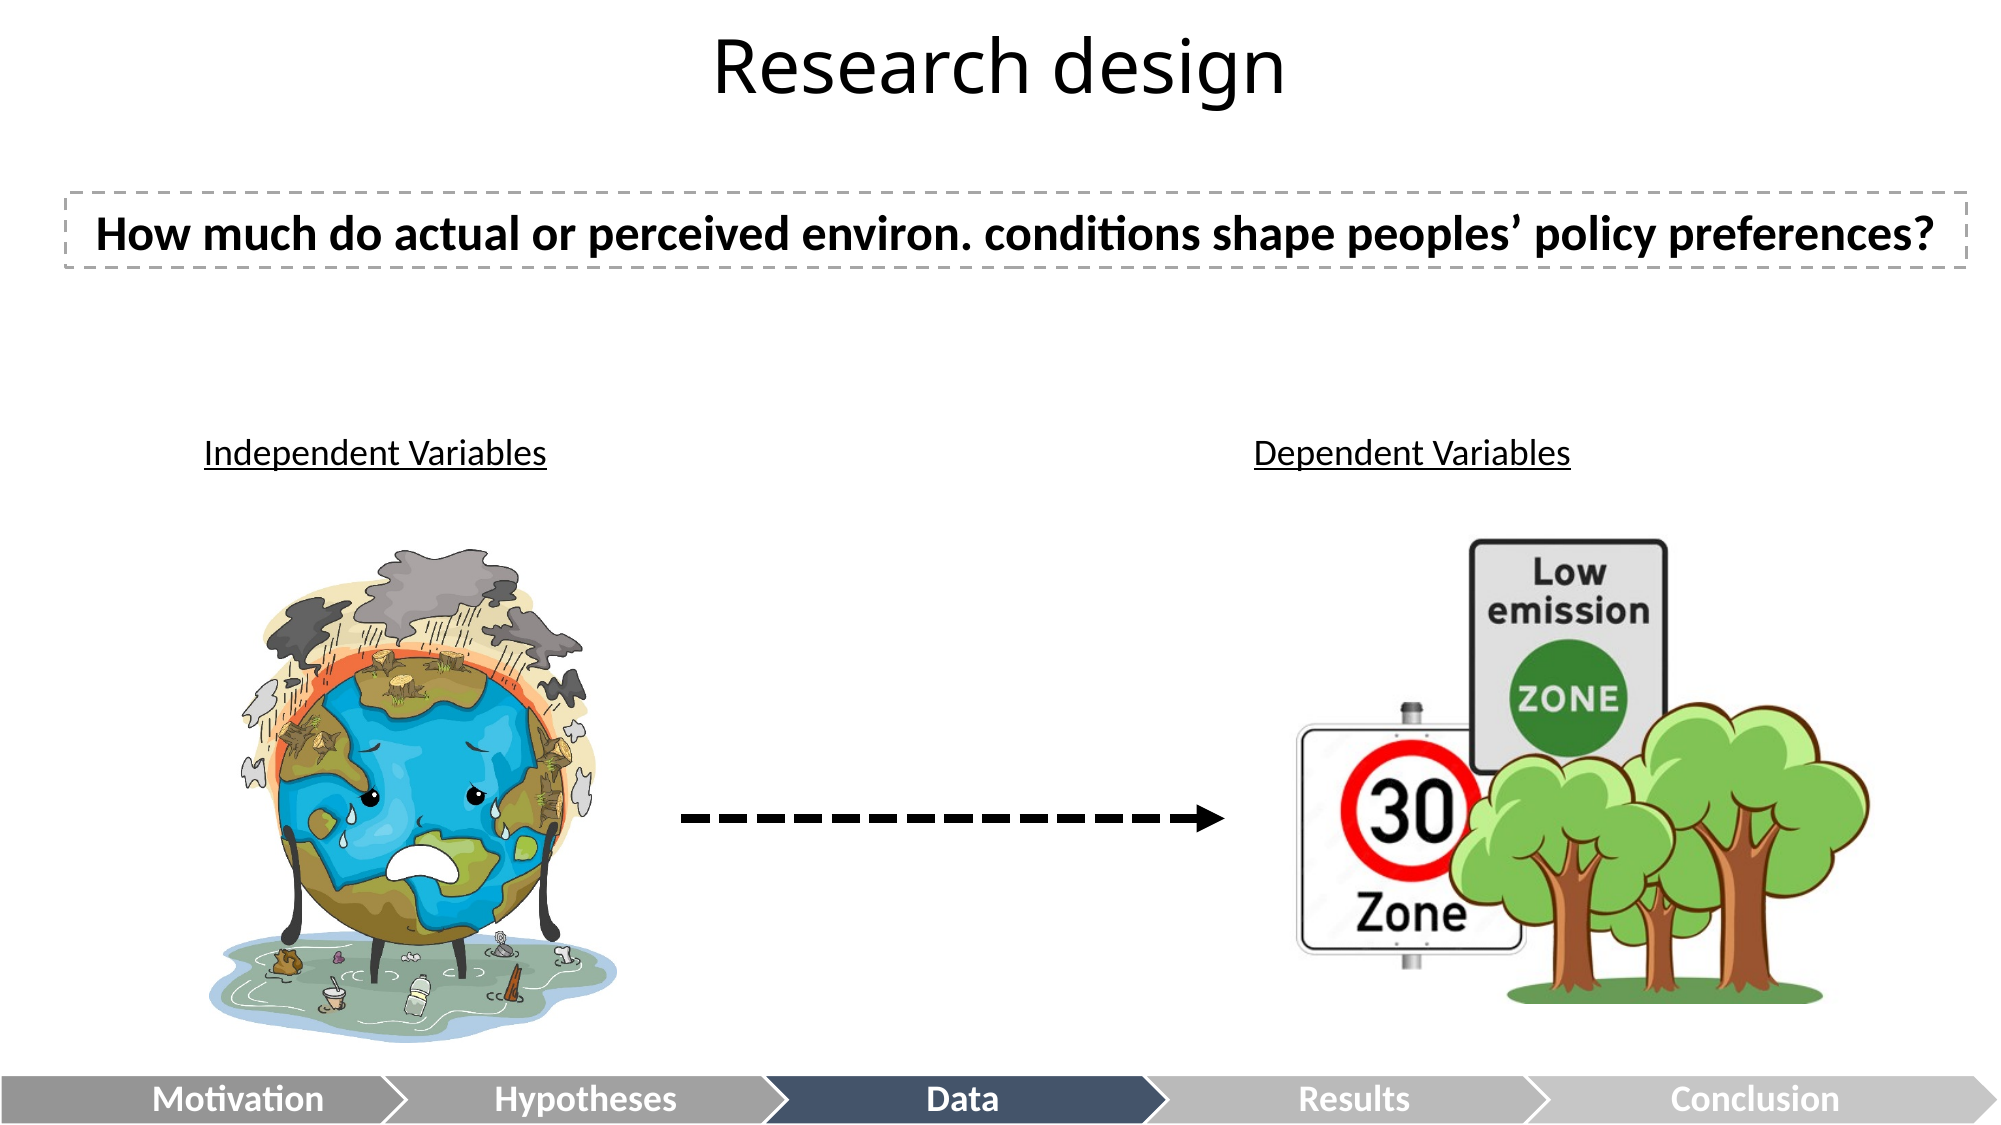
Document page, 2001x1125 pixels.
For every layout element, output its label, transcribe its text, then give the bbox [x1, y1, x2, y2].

text_box Independent Variables Dependent Variables [189, 420, 1888, 481]
picture [209, 549, 617, 1043]
picture [1289, 534, 1875, 1004]
title Research design [0, 0, 2000, 118]
text_box How much do actual or perceived environ. conditions shape peoples’ policy preferences? [65, 192, 1967, 268]
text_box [0, 1074, 2000, 1125]
